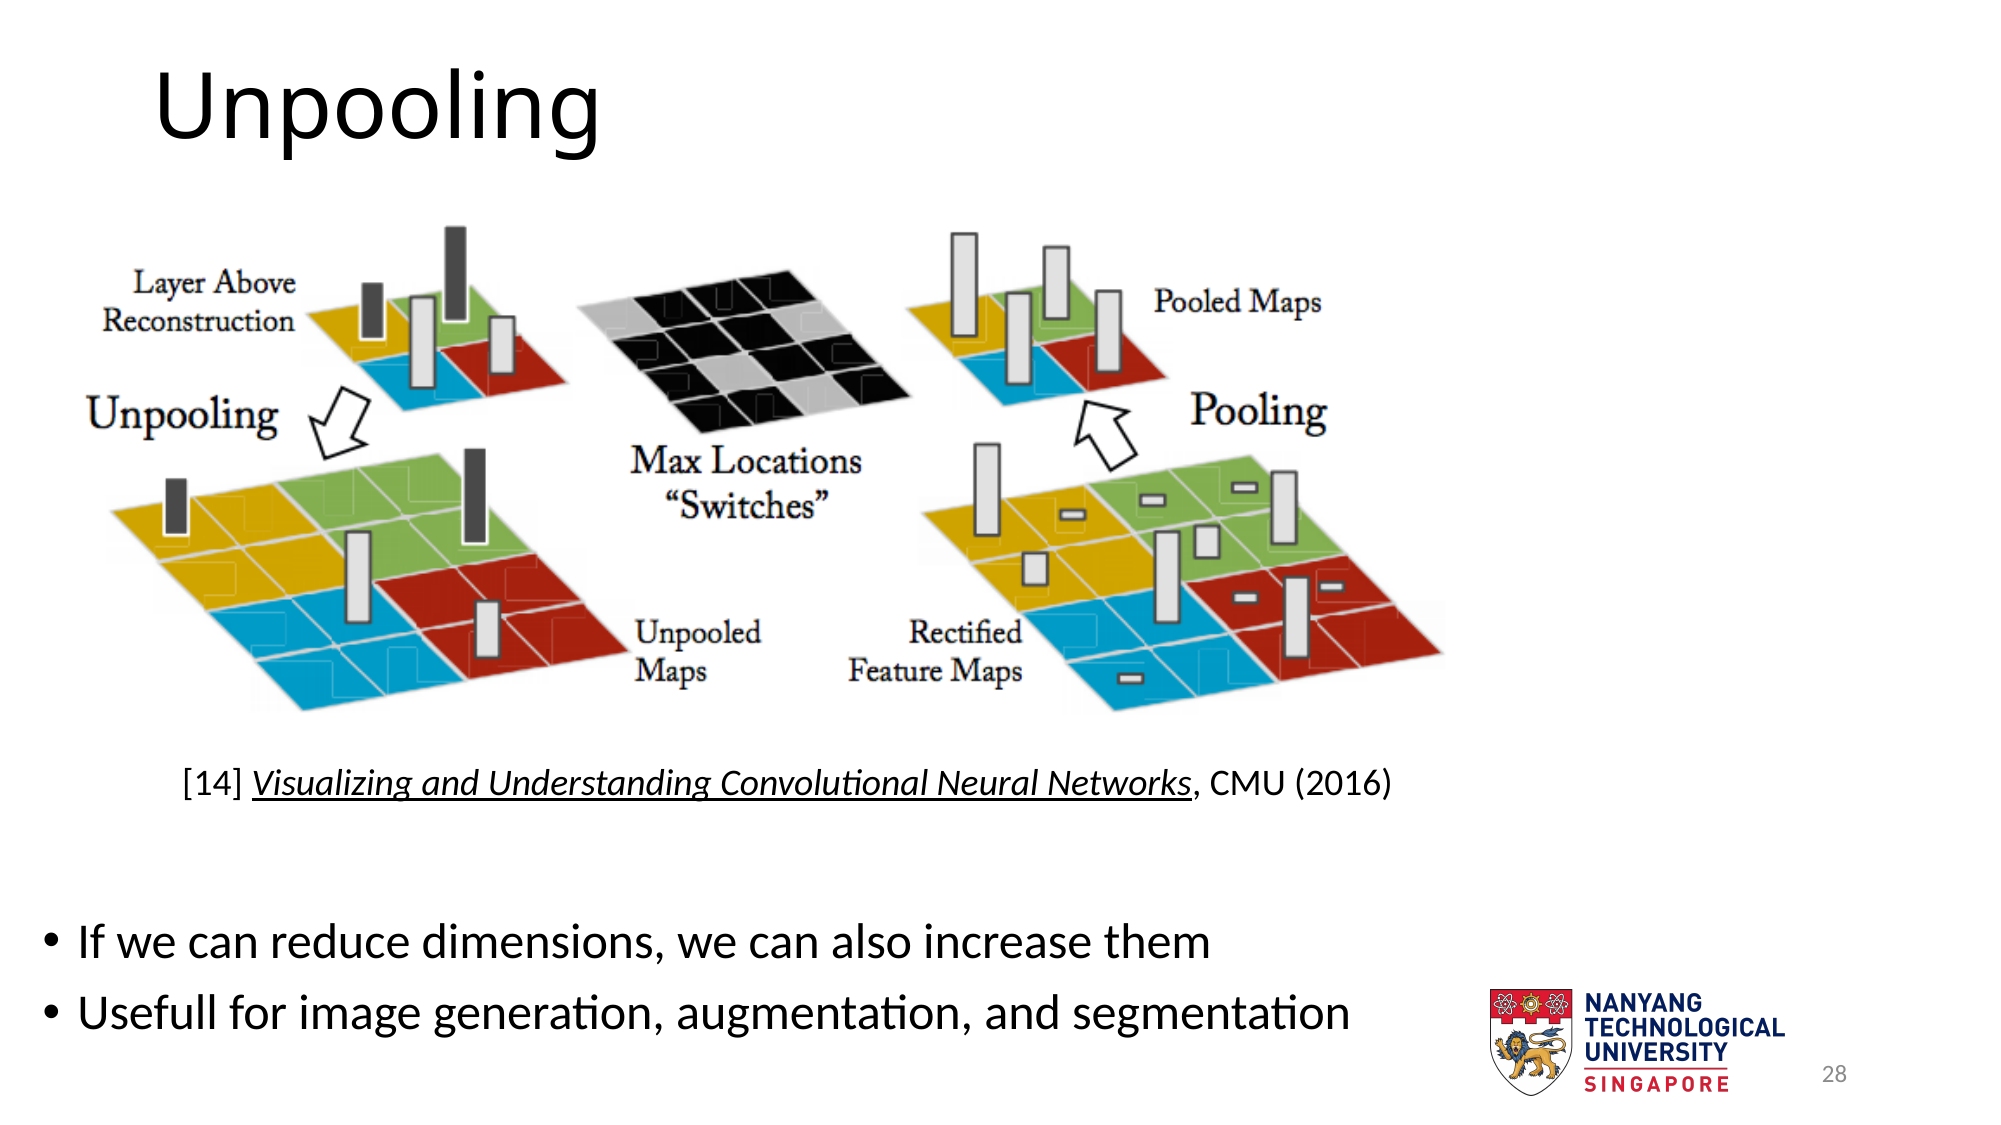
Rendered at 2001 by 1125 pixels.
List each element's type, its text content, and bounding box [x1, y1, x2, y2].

picture [1490, 989, 1785, 1096]
slide_number 28 [1412, 1042, 1863, 1103]
list If we can reduce dimensions, we can also increase them Usefull for image generation, augmentation, and segmentation [27, 907, 1367, 1125]
title Unpooling [137, 0, 1863, 218]
text_box [14] Visualizing and Understanding Convolutional Neural Networks, CMU (2016) [167, 750, 1408, 811]
picture [71, 217, 1456, 716]
